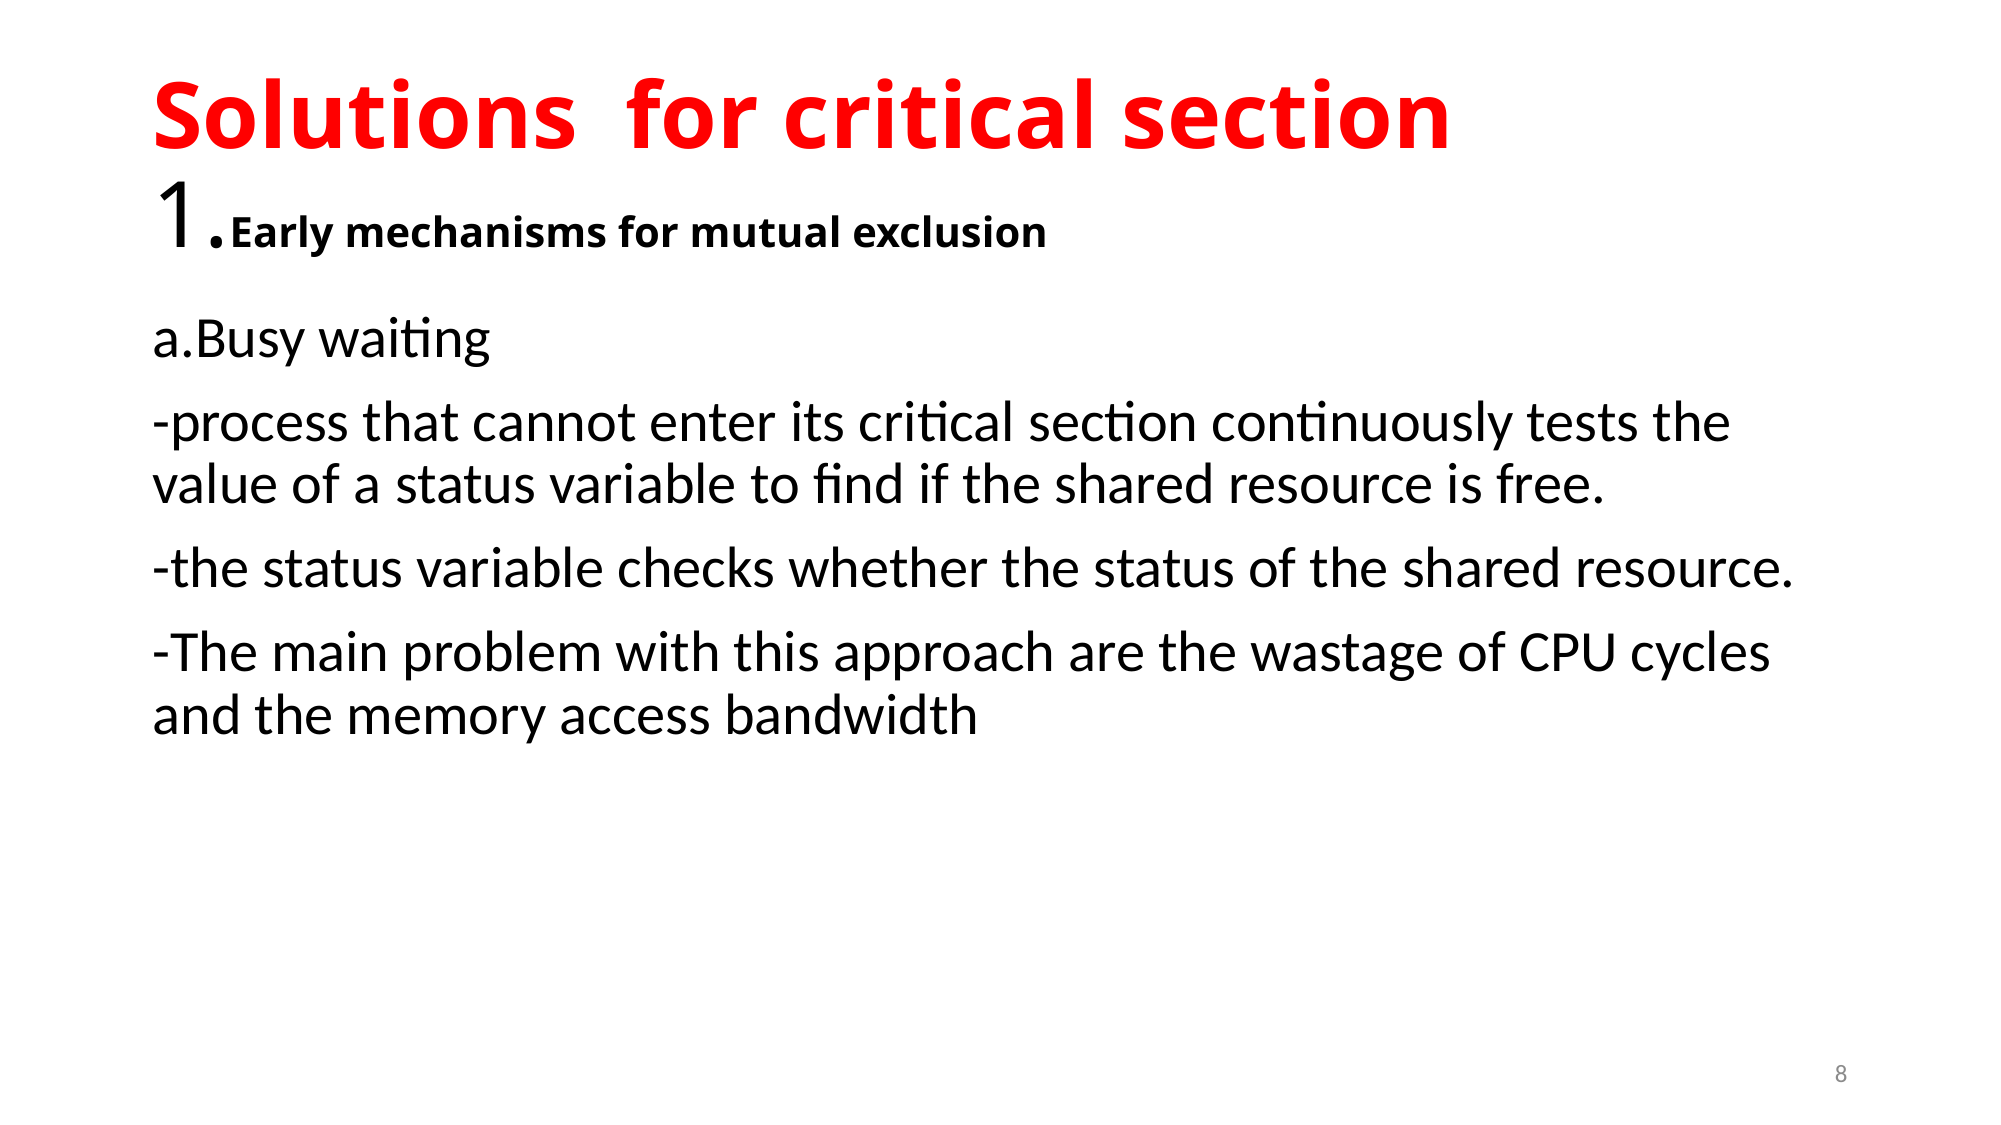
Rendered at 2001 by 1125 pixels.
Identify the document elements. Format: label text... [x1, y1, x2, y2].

slide_number 8 [1412, 1042, 1863, 1103]
list a.Busy waiting -process that cannot enter its critical section continuously tests the value of a status variable to find if the shared resource is free. -the status variable checks whether the status of the shared resource. -The main problem with this approach are the wastage of CPU cycles and the memory access bandwidth [137, 299, 1863, 1014]
title Solutions for critical section 1.Early mechanisms for mutual exclusion [137, 59, 1863, 278]
